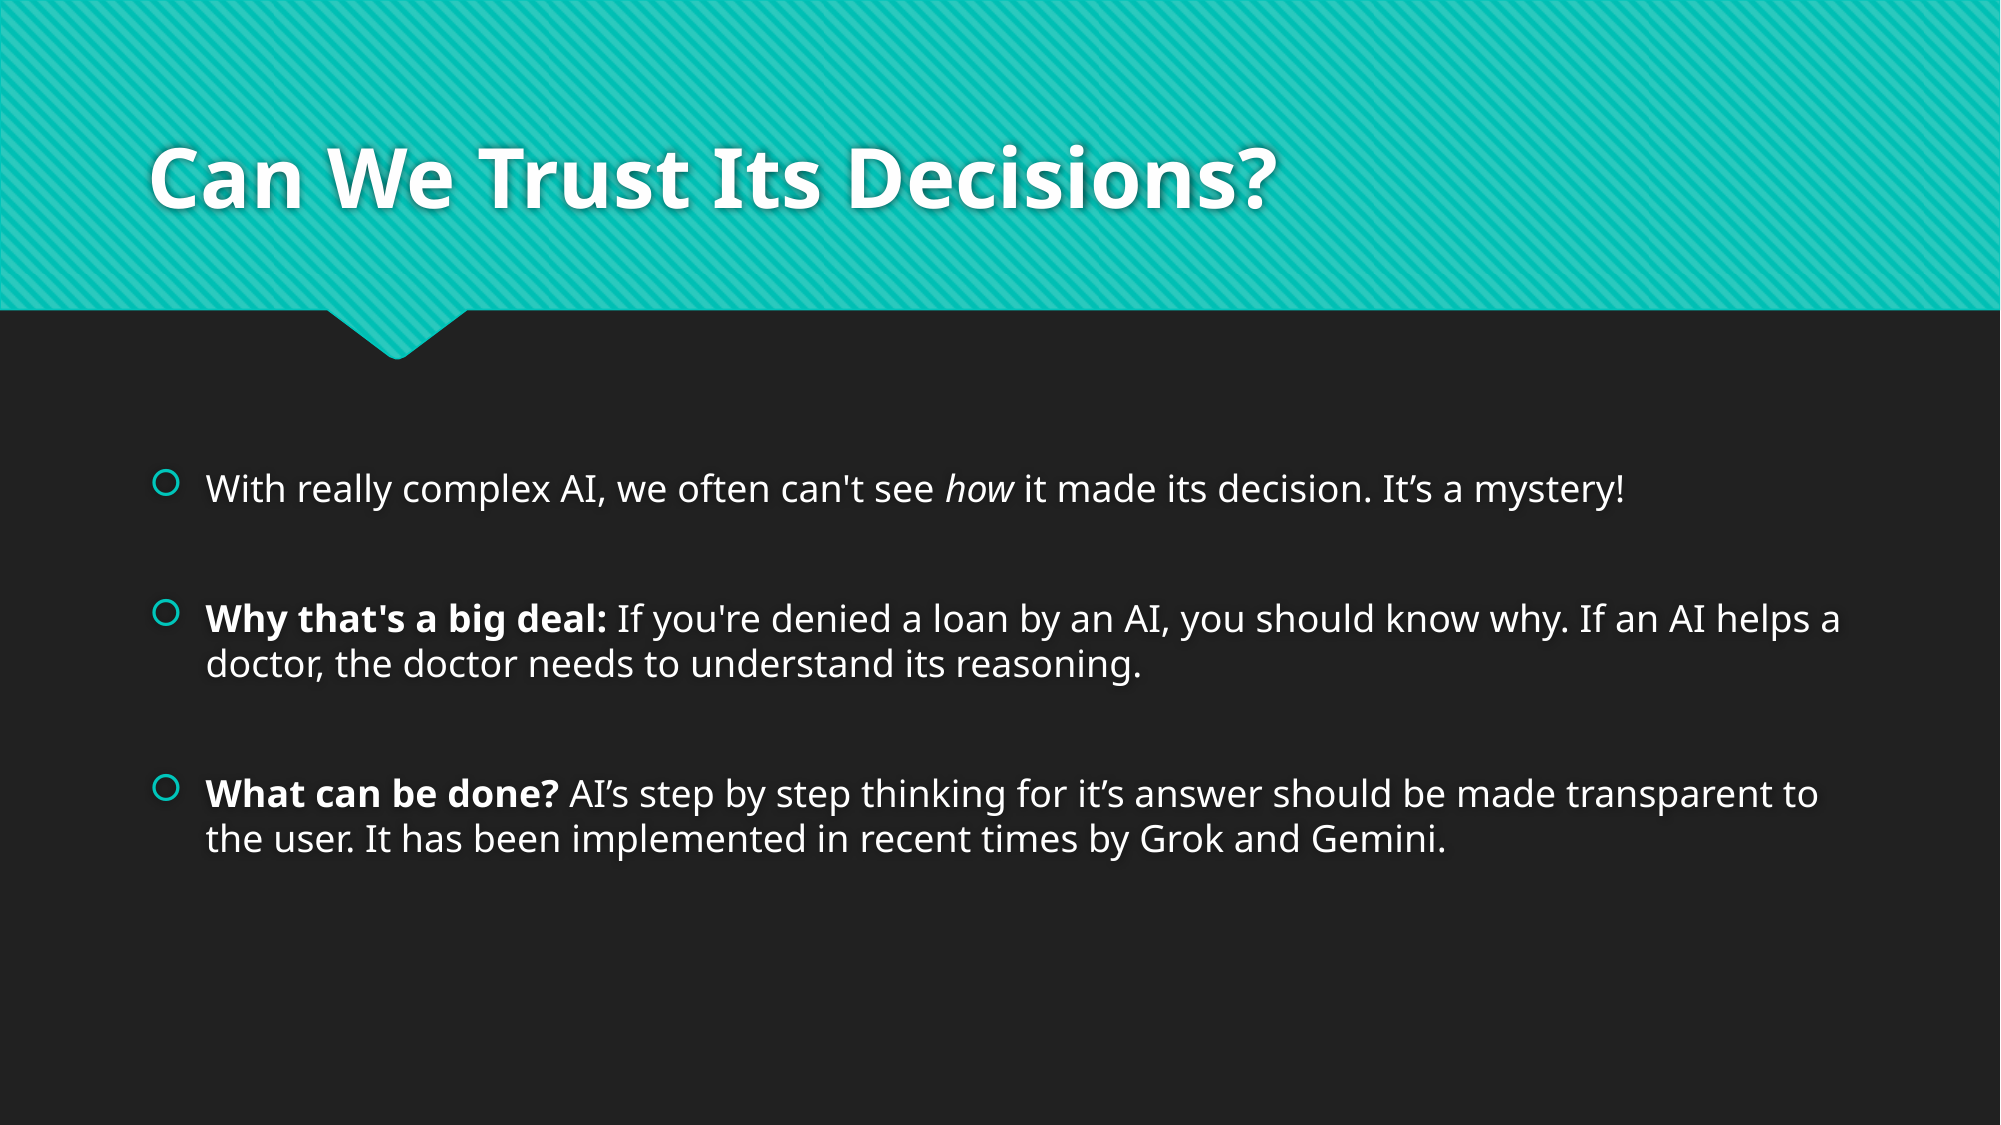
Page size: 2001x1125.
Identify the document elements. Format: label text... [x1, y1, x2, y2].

title Can We Trust Its Decisions? [132, 73, 1868, 233]
list With really complex AI, we often can't see how it made its decision. It’s a mystery! Why that's a big deal: If you're denied a loan by an AI, you should know why. If an AI helps a doctor, the doctor needs to understand its reasoning. What can be done? AI’s step by step thinking for it’s answer should be made transparent to the user. It has been implemented in recent times by Grok and Gemini. [134, 364, 1866, 962]
